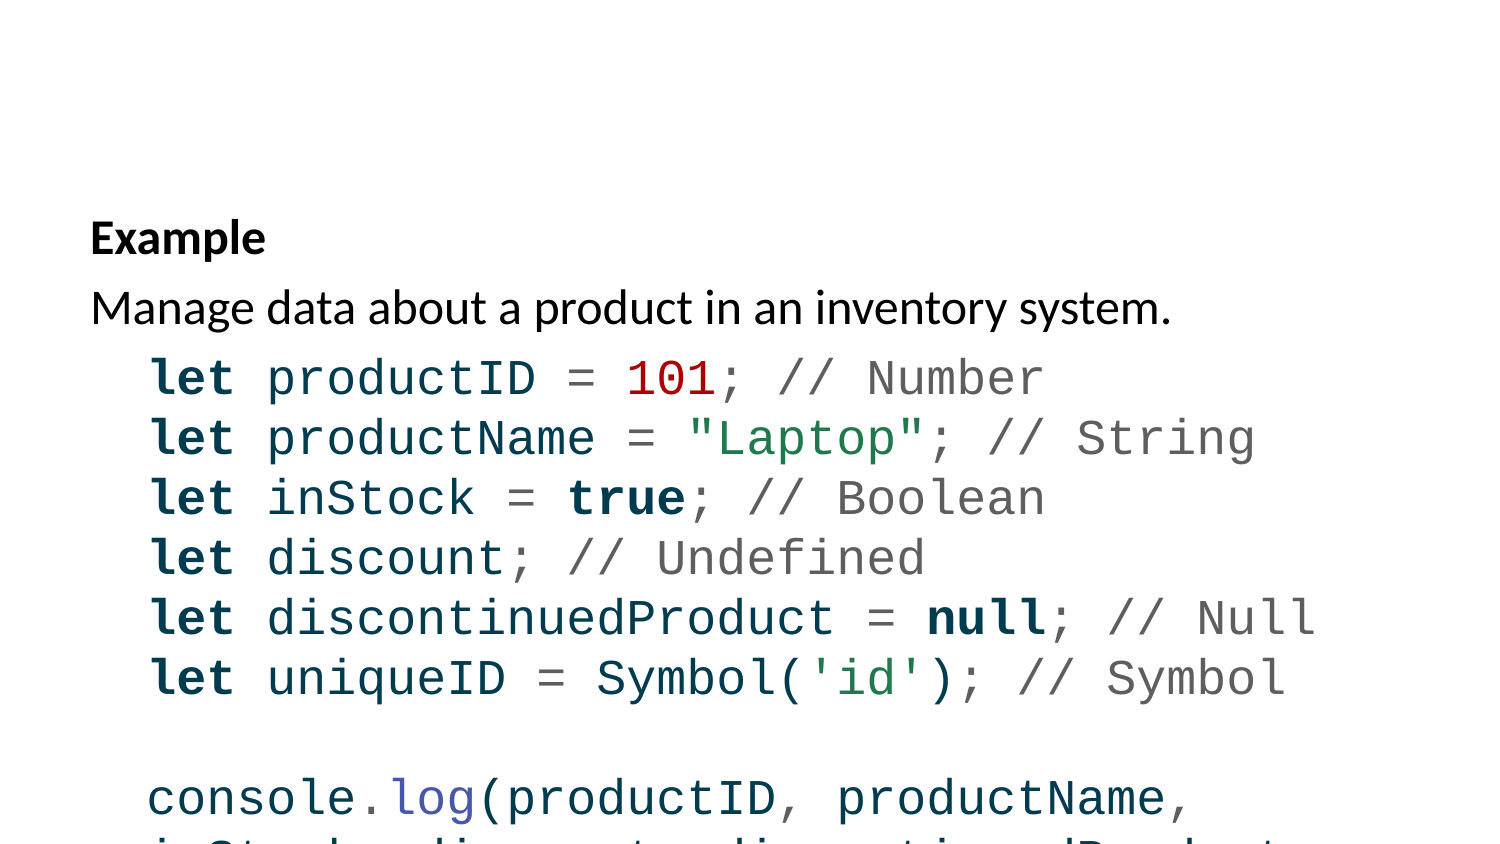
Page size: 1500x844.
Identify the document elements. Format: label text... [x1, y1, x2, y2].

list Example Manage data about a product in an inventory system. let productID = 101; // Number let productName = "Laptop"; // String let inStock = true; // Boolean let discount; // Undefined let discontinuedProduct = null; // Null let uniqueID = Symbol('id'); // Symbol console.log(productID, productName, inStock, discount, discontinuedProduct, uniqueID); // Output: 101 Laptop true undefined null Symbol(id) [75, 196, 1425, 754]
